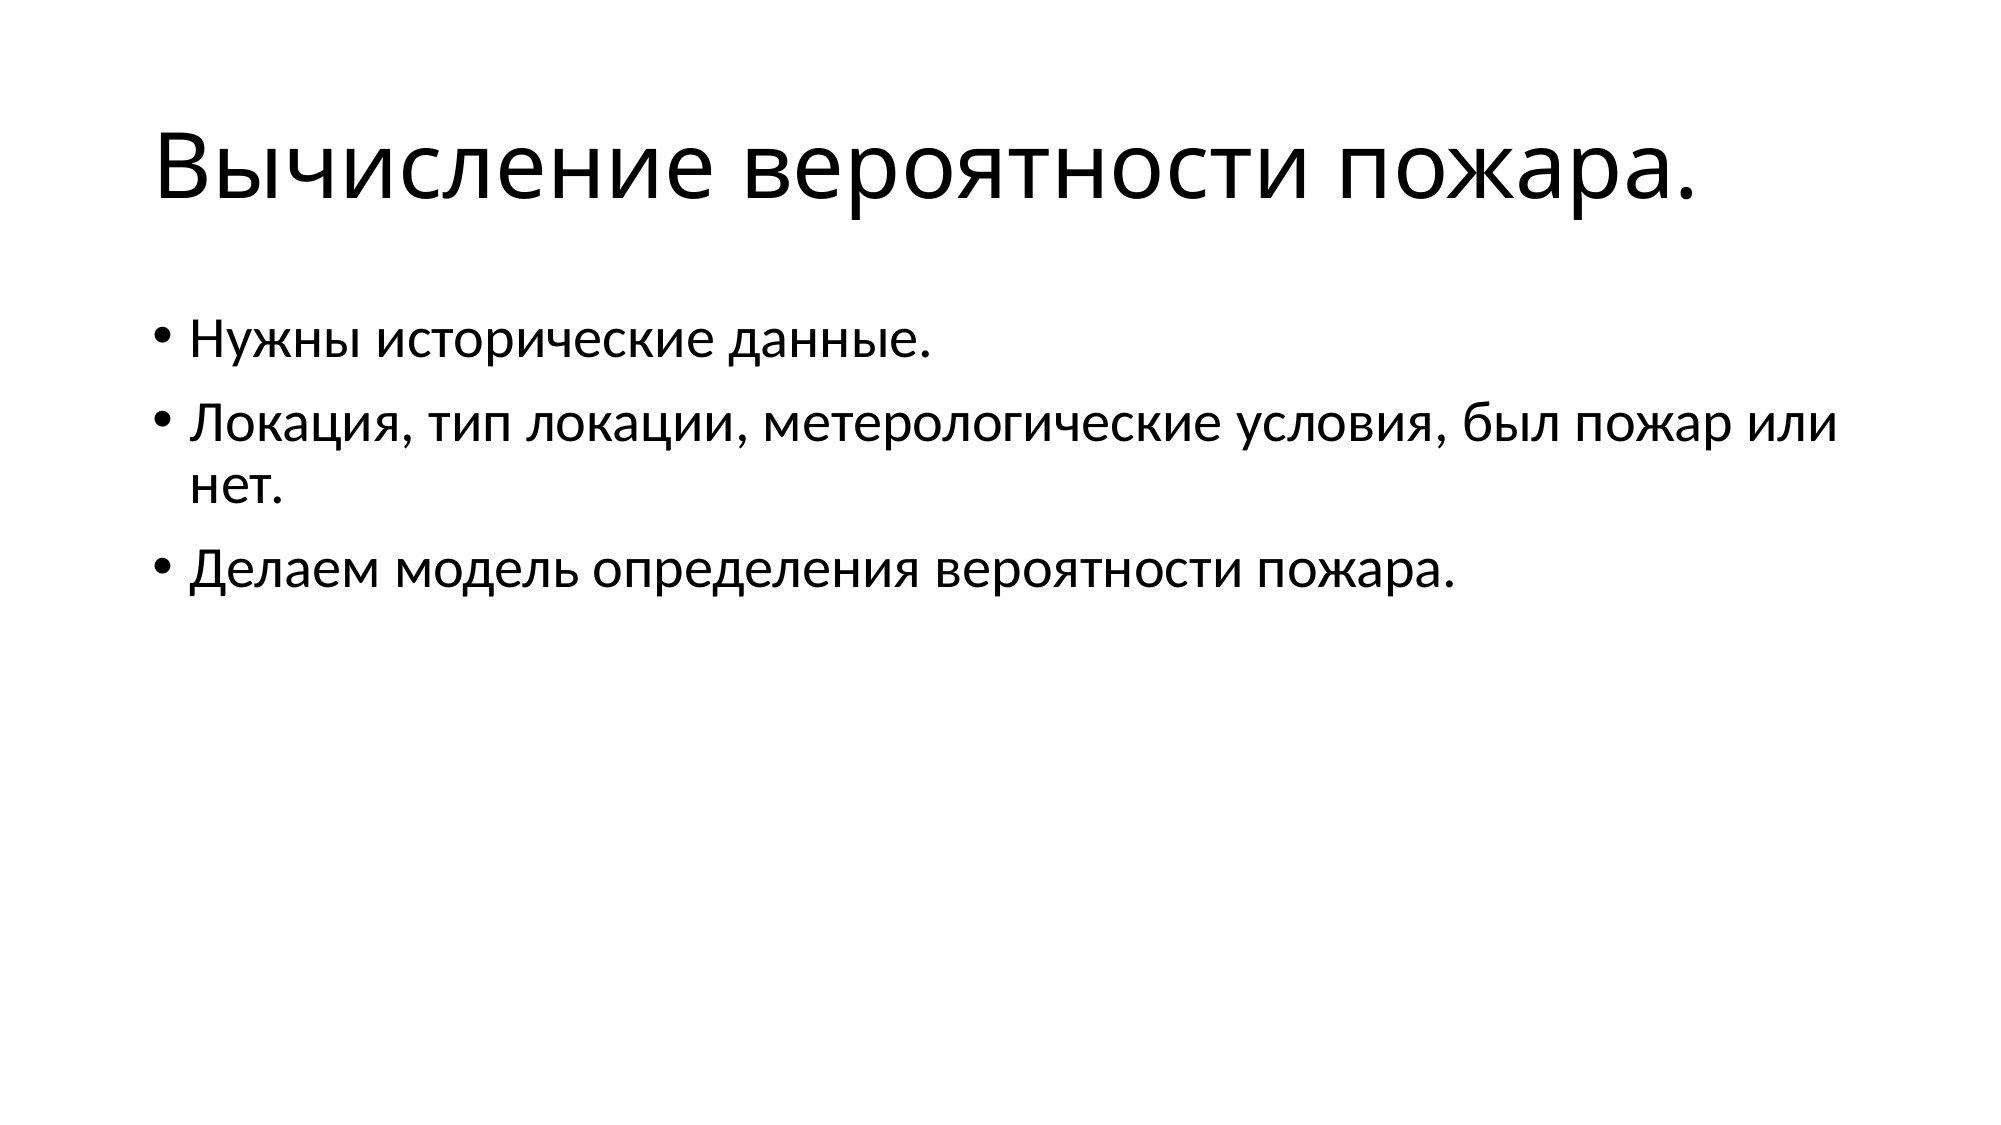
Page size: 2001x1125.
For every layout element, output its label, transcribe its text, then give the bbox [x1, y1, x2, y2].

list Нужны исторические данные. Локация, тип локации, метерологические условия, был пожар или нет. Делаем модель определения вероятности пожара. [137, 299, 1863, 1014]
title Вычисление вероятности пожара. [137, 59, 1863, 278]
